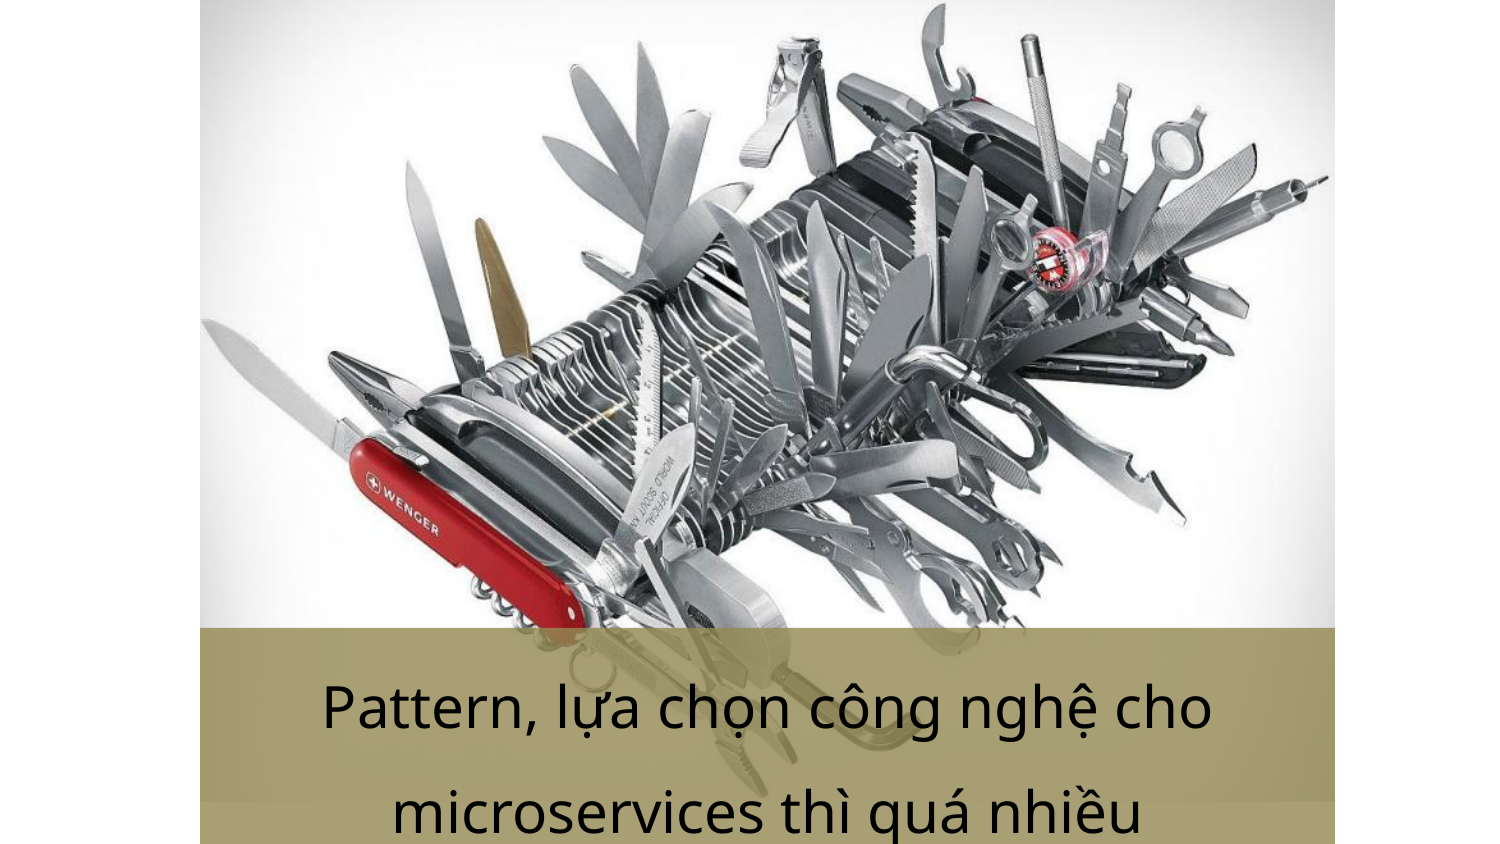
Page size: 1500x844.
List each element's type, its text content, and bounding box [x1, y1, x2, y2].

picture [199, 0, 1336, 802]
text_box Pattern, lựa chọn công nghệ cho microservices thì quá nhiều [200, 809, 1335, 844]
